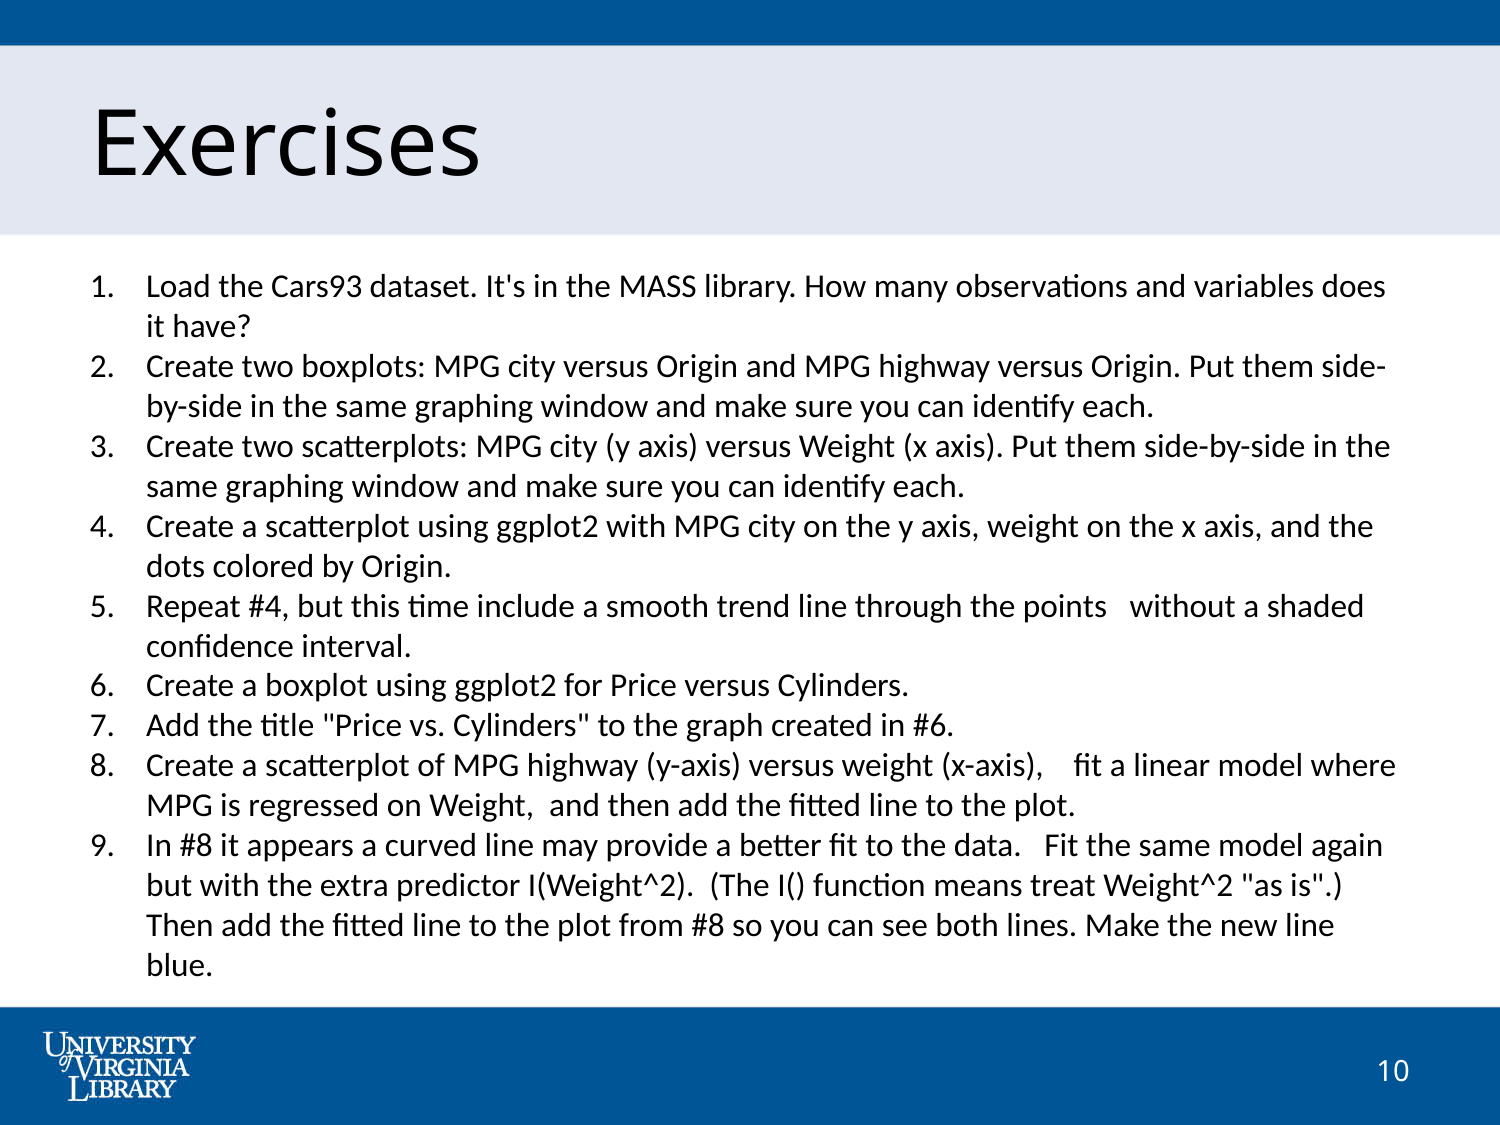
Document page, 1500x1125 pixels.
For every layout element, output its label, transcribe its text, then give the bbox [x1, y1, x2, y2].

text_box Exercises [74, 45, 1425, 233]
picture [0, 0, 1500, 1125]
text_box Load the Cars93 dataset. It's in the MASS library. How many observations and variables does it have? Create two boxplots: MPG city versus Origin and MPG highway versus Origin. Put them side-by-side in the same graphing window and make sure you can identify each. Create two scatterplots: MPG city (y axis) versus Weight (x axis). Put them side-by-side in the same graphing window and make sure you can identify each. Create a scatterplot using ggplot2 with MPG city on the y axis, weight on the x axis, and the dots colored by Origin. Repeat #4, but this time include a smooth trend line through the points without a shaded confidence interval. Create a boxplot using ggplot2 for Price versus Cylinders. Add the title "Price vs. Cylinders" to the graph created in #6. Create a scatterplot of MPG highway (y-axis) versus weight (x-axis), fit a linear model where MPG is regressed on Weight, and then add the fitted line to the plot. In #8 it appears a curved line may provide a better fit to the data. Fit the same model again but with the extra predictor I(Weight^2). (The I() function means treat Weight^2 "as is".) Then add the fitted line to the plot from #8 so you can see both lines. Make the new line blue. [74, 257, 1425, 991]
